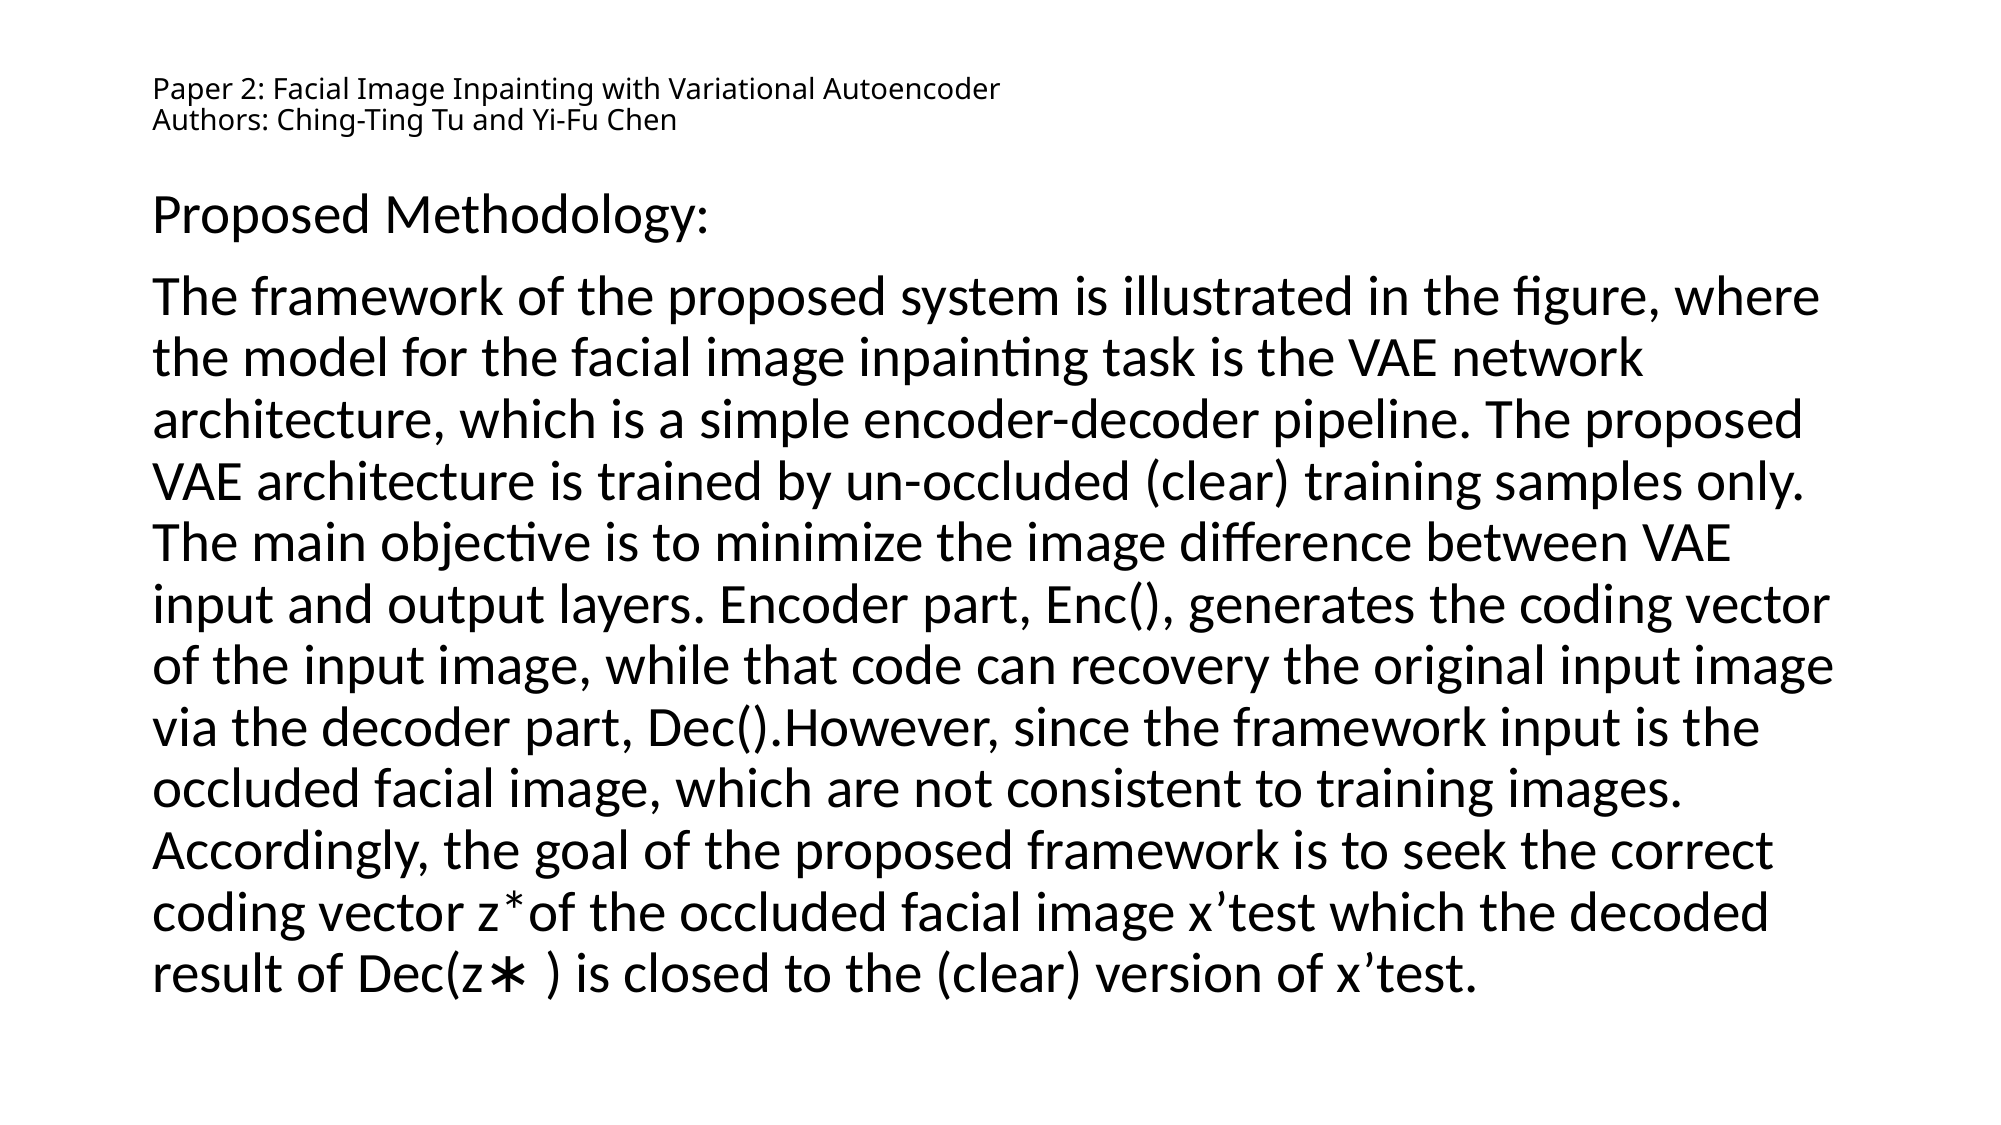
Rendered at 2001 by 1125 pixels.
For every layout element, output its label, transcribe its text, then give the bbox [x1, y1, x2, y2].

list Proposed Methodology: The framework of the proposed system is illustrated in the figure, where the model for the facial image inpainting task is the VAE network architecture, which is a simple encoder-decoder pipeline. The proposed VAE architecture is trained by un-occluded (clear) training samples only. The main objective is to minimize the image difference between VAE input and output layers. Encoder part, Enc(), generates the coding vector of the input image, while that code can recovery the original input image via the decoder part, Dec().However, since the framework input is the occluded facial image, which are not consistent to training images. Accordingly, the goal of the proposed framework is to seek the correct coding vector z*of the occluded facial image x’test which the decoded result of Dec(z∗ ) is closed to the (clear) version of x’test. [137, 176, 1863, 1014]
title Paper 2: Facial Image Inpainting with Variational Autoencoder Authors: Ching-Ting Tu and Yi-Fu Chen [137, 59, 1863, 152]
